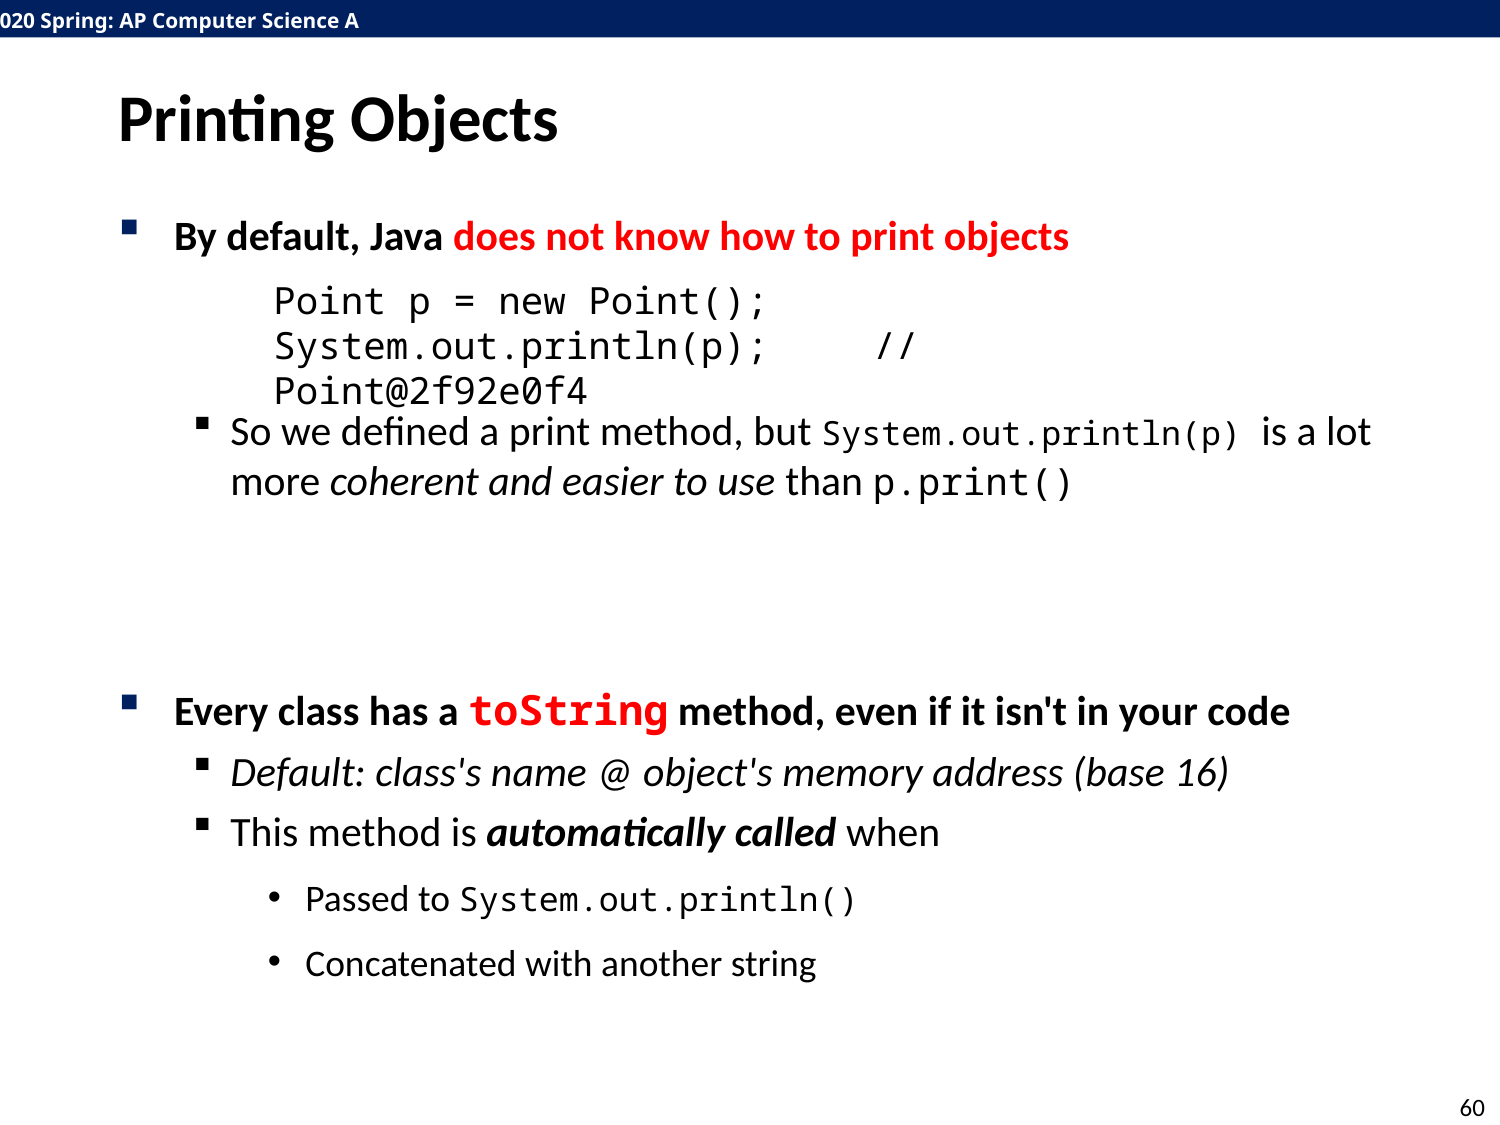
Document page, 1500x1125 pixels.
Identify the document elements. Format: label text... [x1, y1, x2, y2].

list By default, Java does not know how to print objects So we defined a print method, but System.out.println(p) is a lot more coherent and easier to use than p.print() Every class has a toString method, even if it isn't in your code Default: class's name @ object's memory address (base 16) This method is automatically called when Passed to System.out.println() Concatenated with another string [103, 191, 1397, 1066]
text_box Point p = new Point(); System.out.println(p); // Point@2f92e0f4 [258, 269, 1242, 420]
title Printing Objects [103, 59, 1397, 170]
slide_number 60 [1405, 1087, 1500, 1125]
